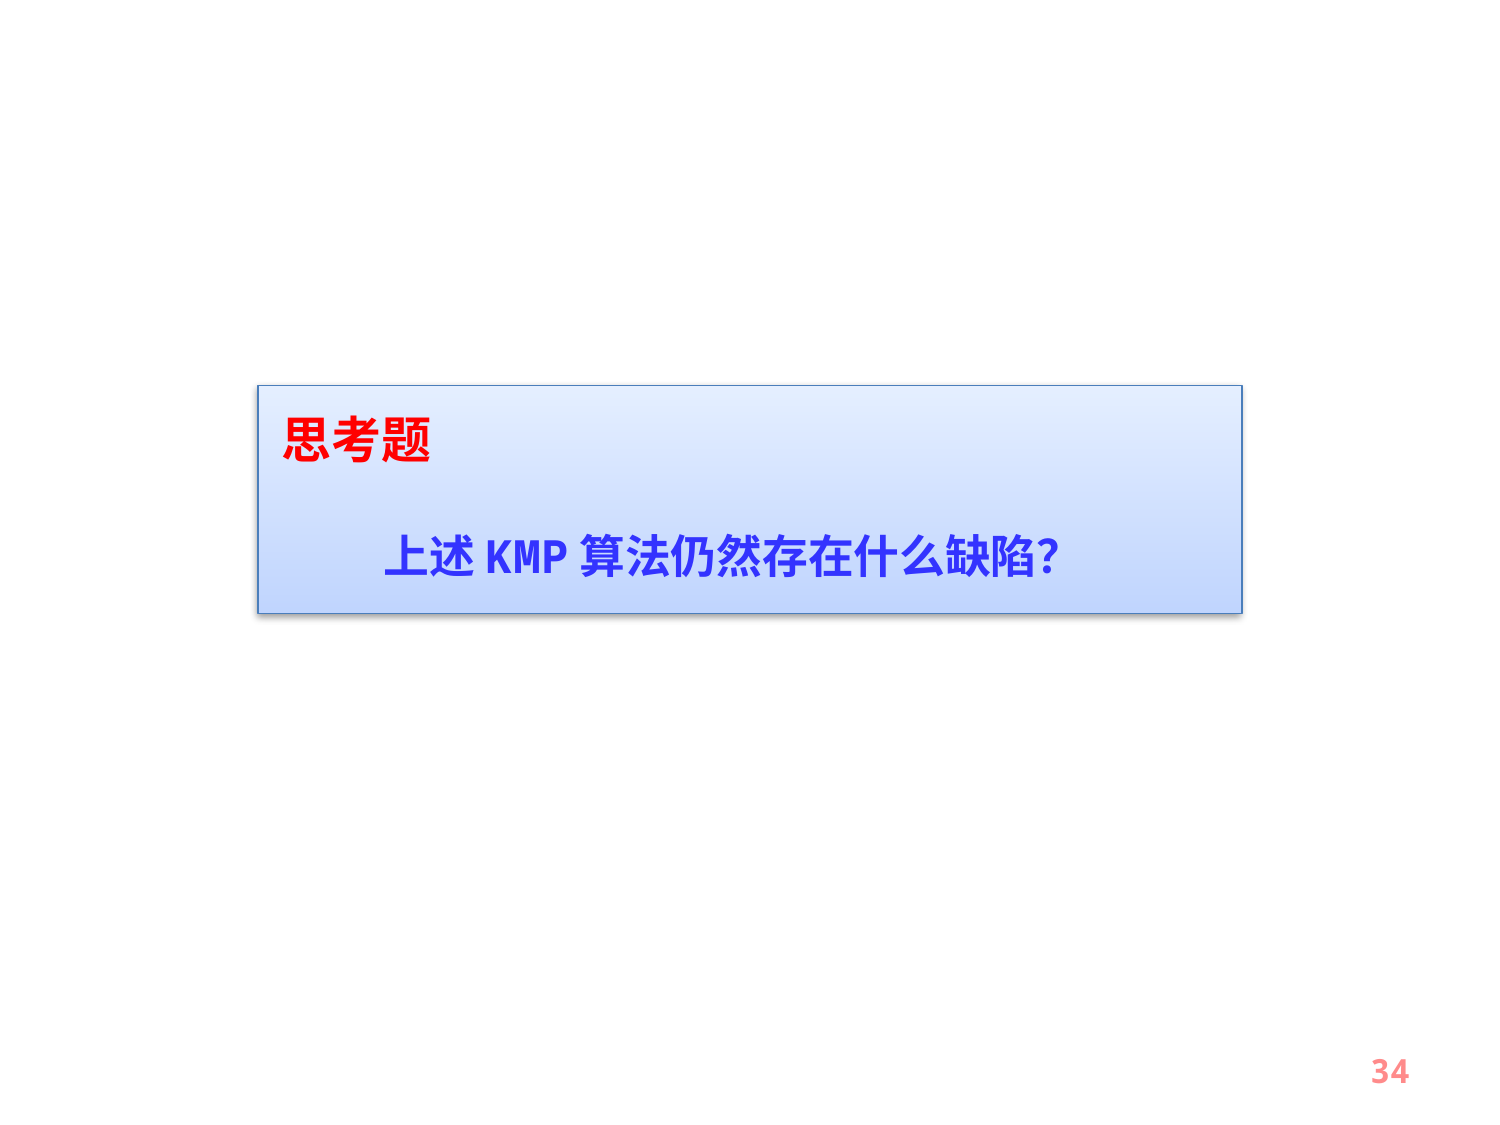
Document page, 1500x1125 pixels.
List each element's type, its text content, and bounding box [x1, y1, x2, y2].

slide_number 34 [1074, 1042, 1425, 1103]
text_box 思考题 上述KMP算法仍然存在什么缺陷？ [257, 385, 1243, 459]
text_box 思考题 上述KMP算法仍然存在什么缺陷？ [257, 460, 1243, 614]
